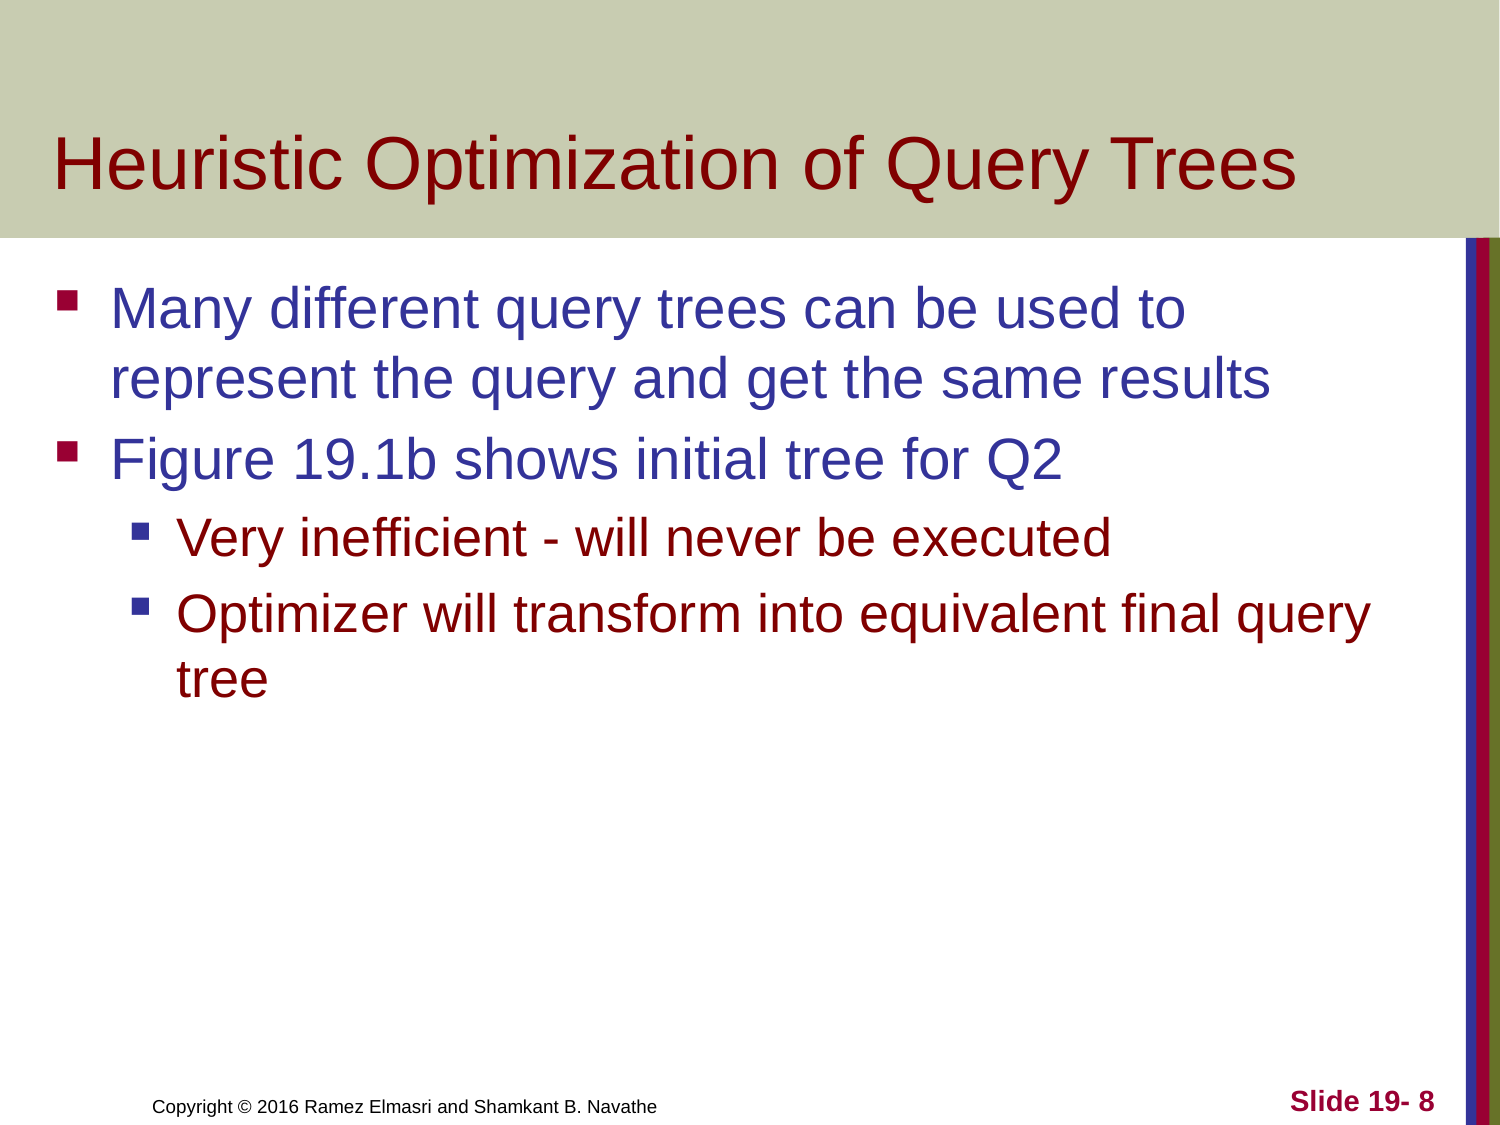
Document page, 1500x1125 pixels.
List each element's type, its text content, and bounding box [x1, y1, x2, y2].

slide_number Slide 19- 8 [1137, 1049, 1451, 1125]
title Heuristic Optimization of Query Trees [37, 49, 1317, 213]
list Many different query trees can be used to represent the query and get the same results Figure 19.1b shows initial tree for Q2 Very inefficient - will never be executed Optimizer will transform into equivalent final query tree [39, 262, 1400, 1013]
